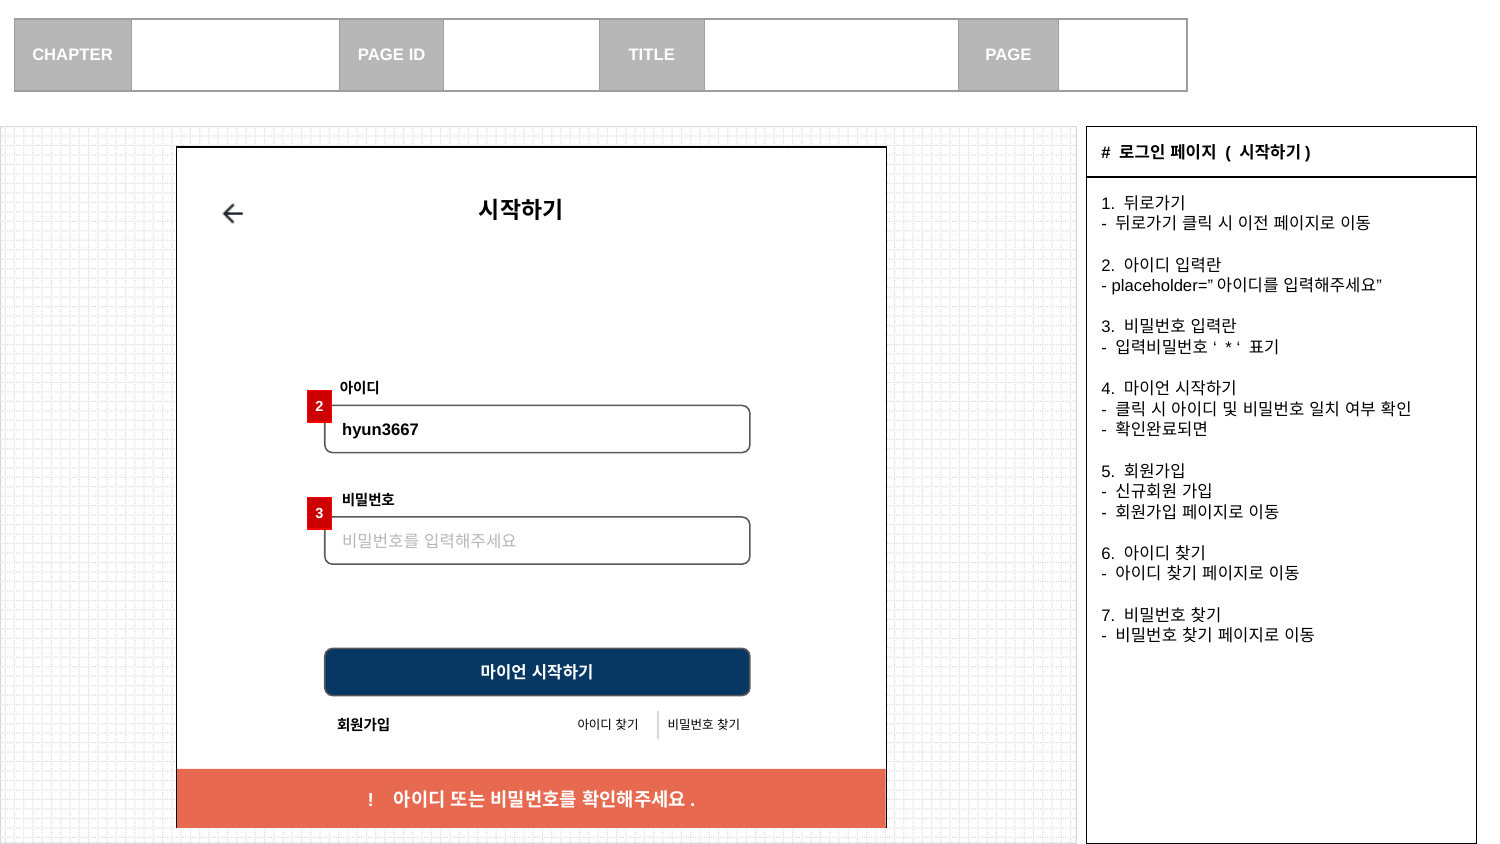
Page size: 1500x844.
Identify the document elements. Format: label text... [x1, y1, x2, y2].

table_cell 1. 뒤로가기 - 뒤로가기 클릭 시 이전 페이지로 이동 2. 아이디 입력란 - placeholder=”아이디를 입력해주세요” 3. 비밀번호 입력란 - 입력비밀번호 ‘ * ‘ 표기 4. 마이언 시작하기 - 클릭 시 아이디 및 비밀번호 일치 여부 확인 - 확인완료되면 5. 회원가입 - 신규회원 가입 - 회원가입 페이지로 이동 6. 아이디 찾기 - 아이디 찾기 페이지로 이동 7. 비밀번호 찾기 - 비밀번호 찾기 페이지로 이동 [1087, 178, 1476, 843]
table_header # 로그인 페이지 ( 시작하기) [1087, 127, 1476, 176]
picture [0, 126, 1077, 844]
